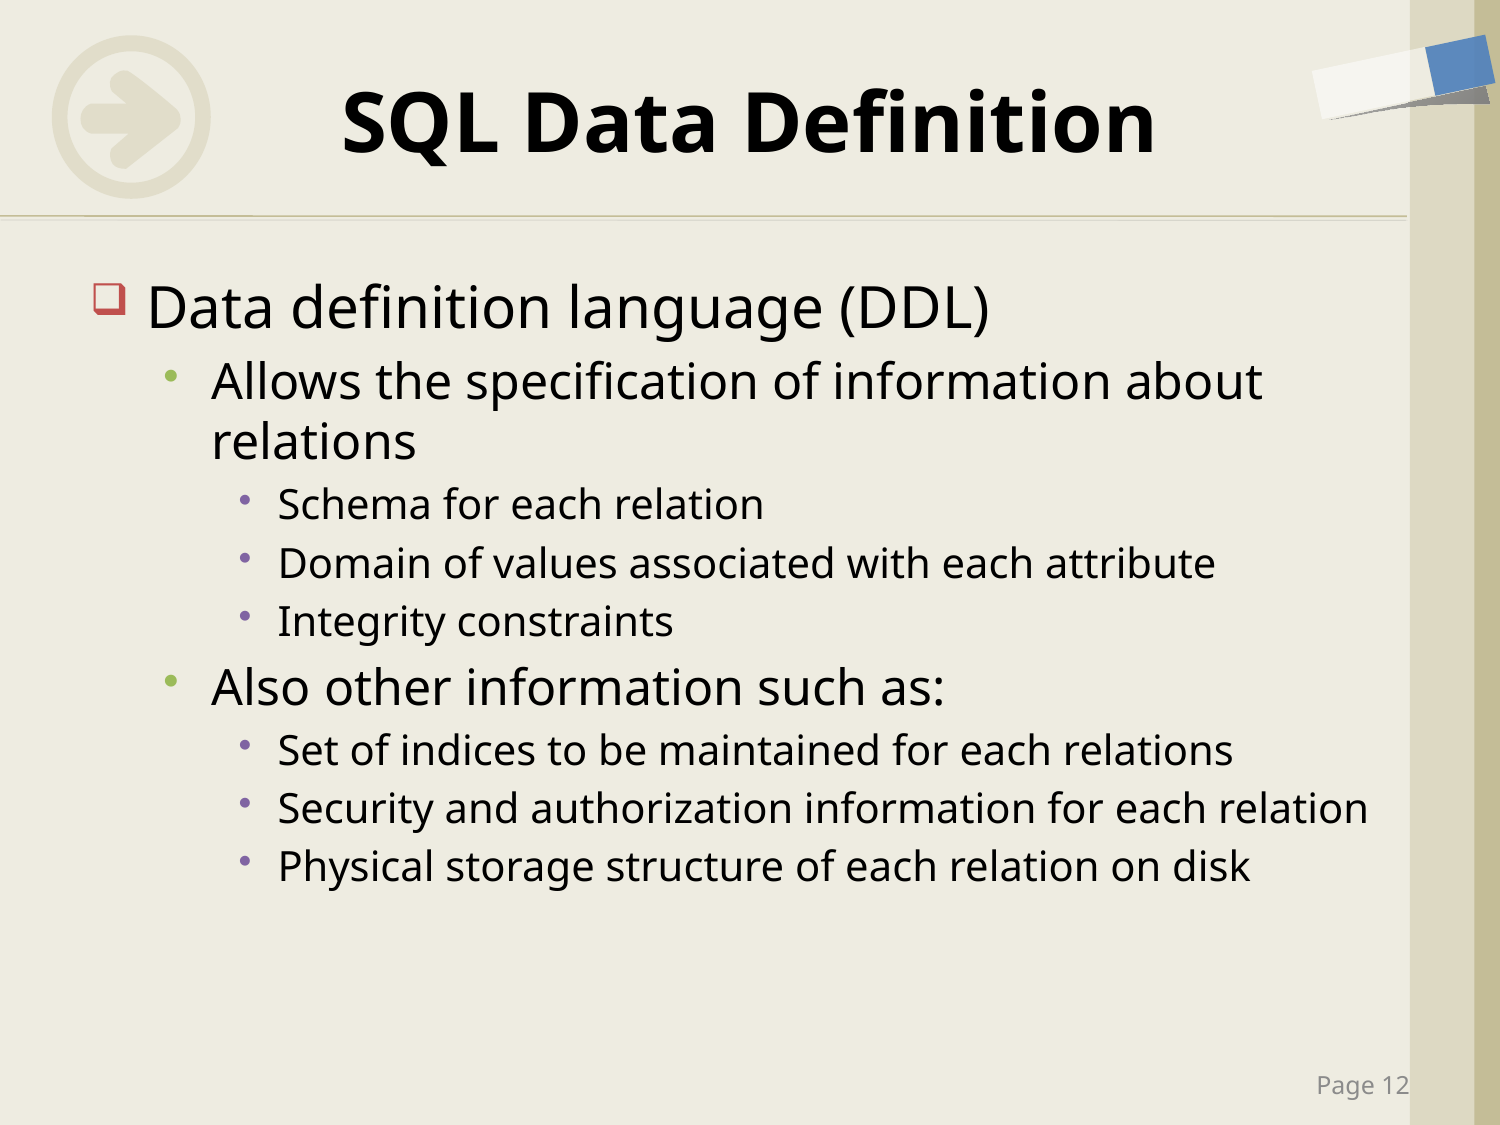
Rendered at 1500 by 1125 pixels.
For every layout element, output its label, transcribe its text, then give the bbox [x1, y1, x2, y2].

title SQL Data Definition [75, 24, 1425, 213]
slide_number Page 12 [1061, 1061, 1425, 1112]
list Data definition language (DDL) Allows the specification of information about relations Schema for each relation Domain of values associated with each attribute Integrity constraints Also other information such as: Set of indices to be maintained for each relations Security and authorization information for each relation Physical storage structure of each relation on disk [75, 262, 1425, 1047]
